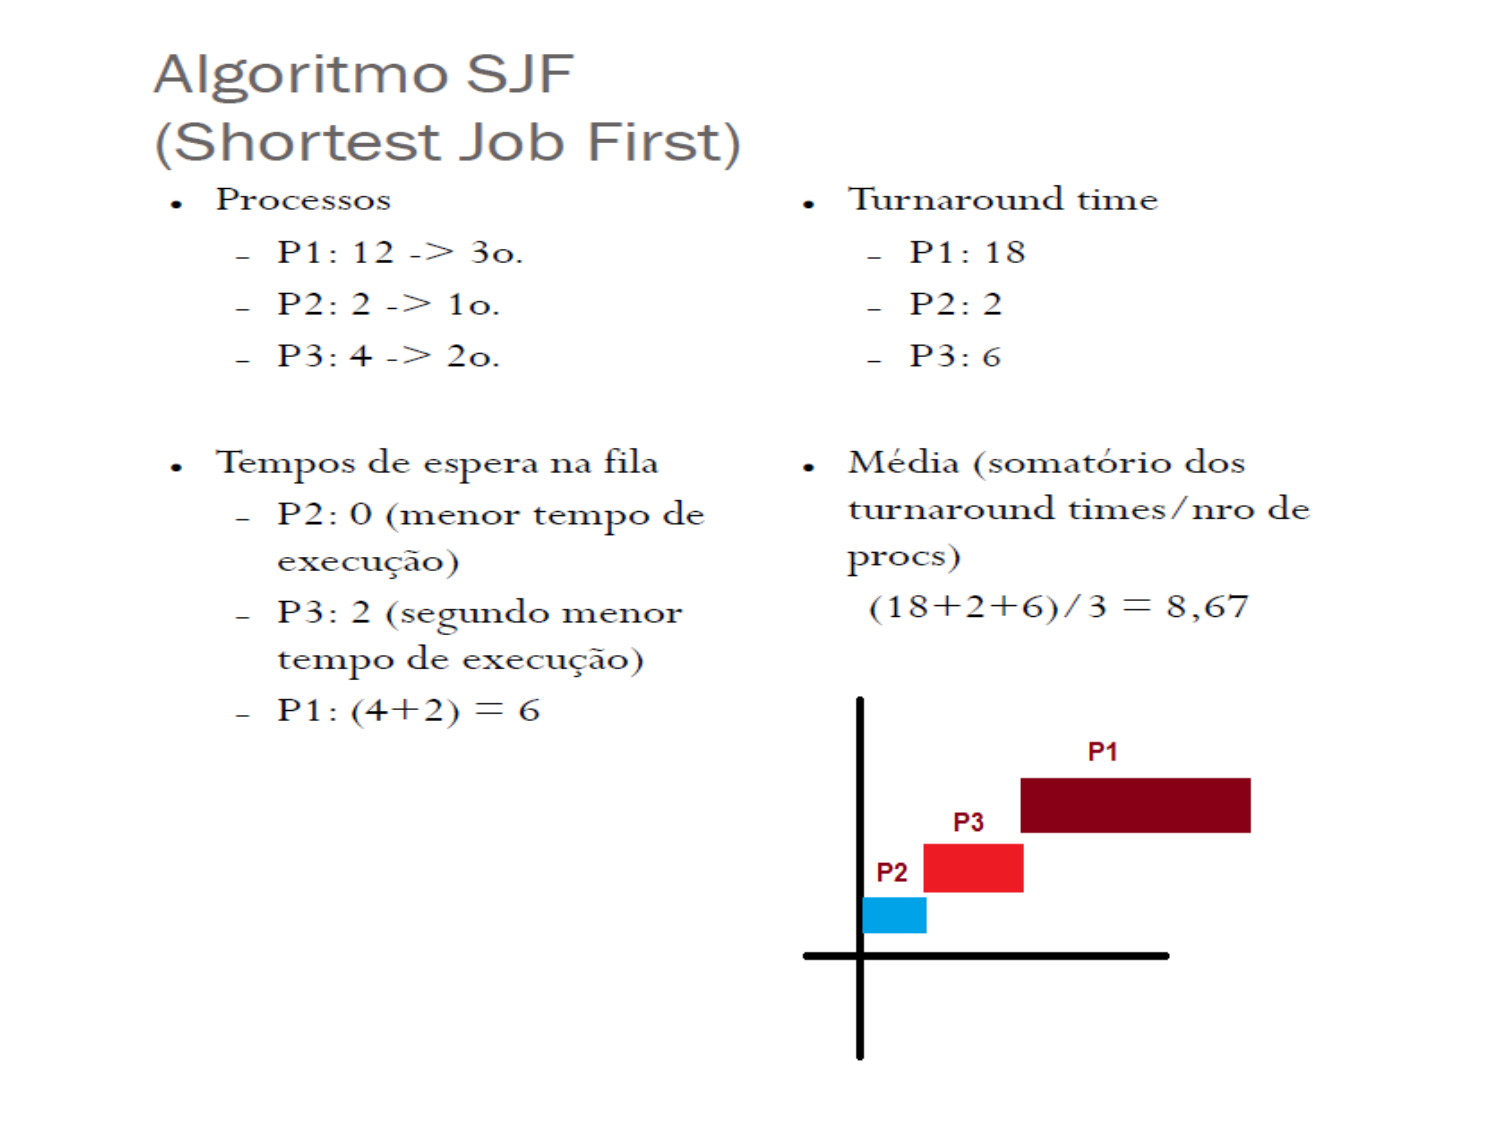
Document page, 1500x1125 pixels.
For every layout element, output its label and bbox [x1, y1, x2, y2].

picture [123, 18, 1341, 1081]
